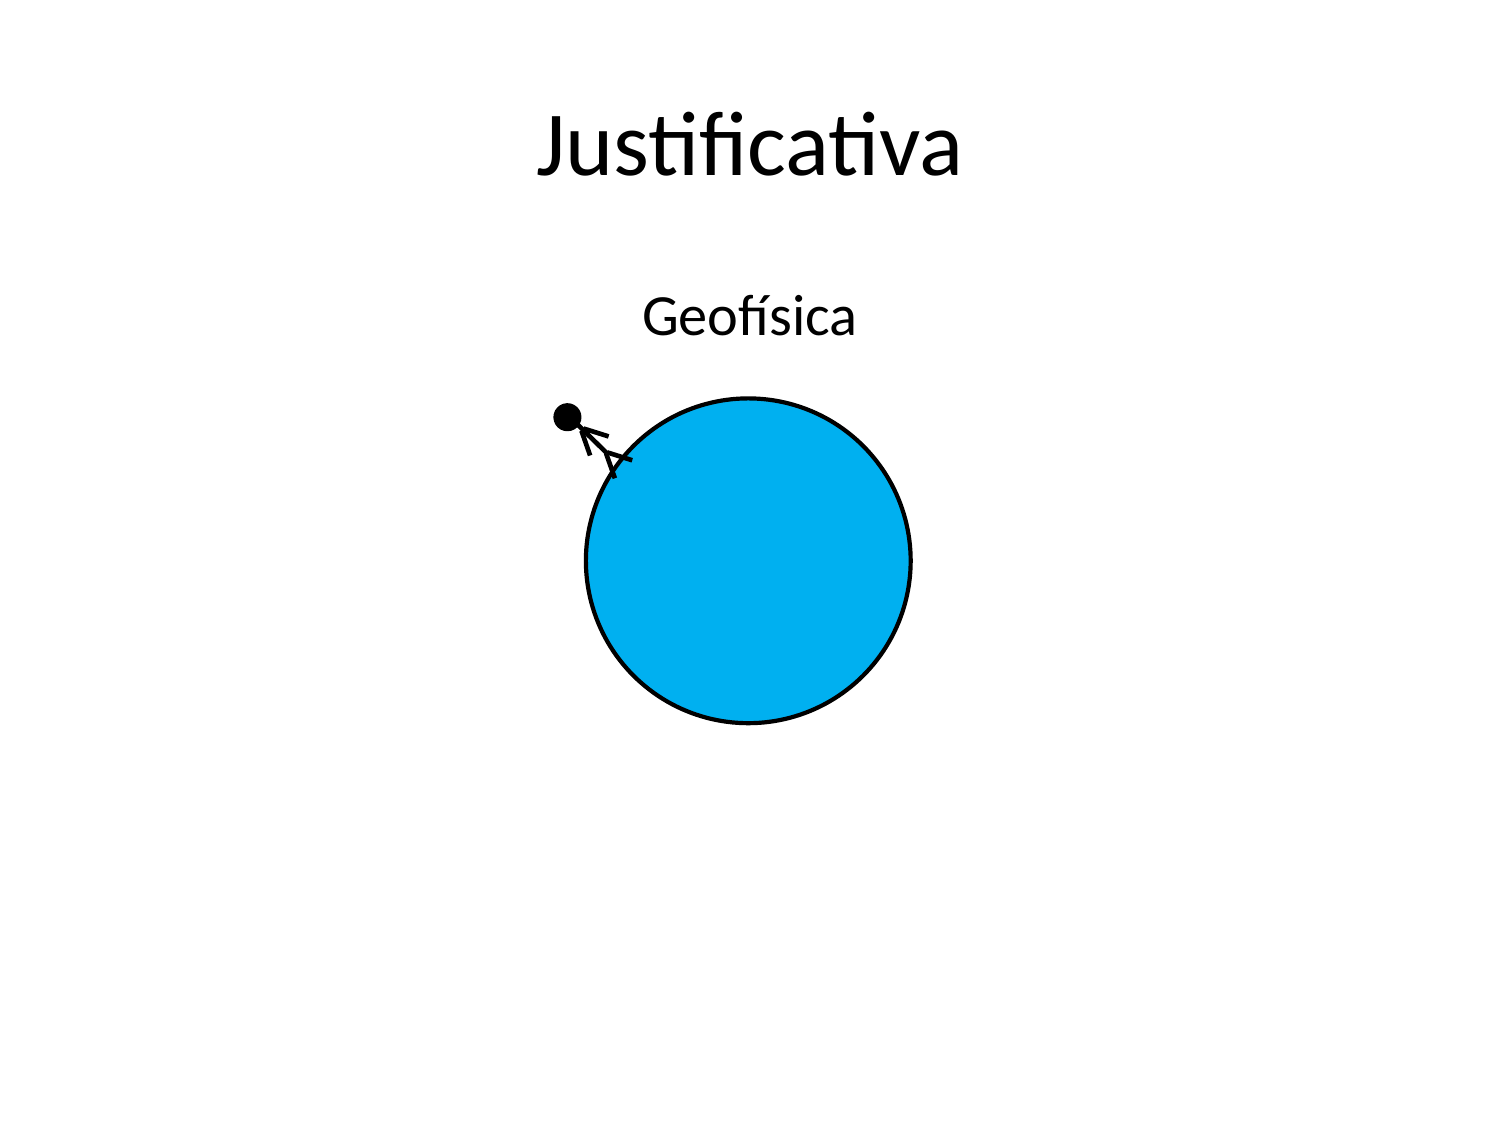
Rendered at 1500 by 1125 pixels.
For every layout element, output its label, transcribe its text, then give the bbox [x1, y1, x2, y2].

text_box Geofísica [527, 269, 973, 355]
text_box [583, 396, 913, 726]
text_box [578, 394, 606, 483]
title Justificativa [75, 45, 1425, 233]
